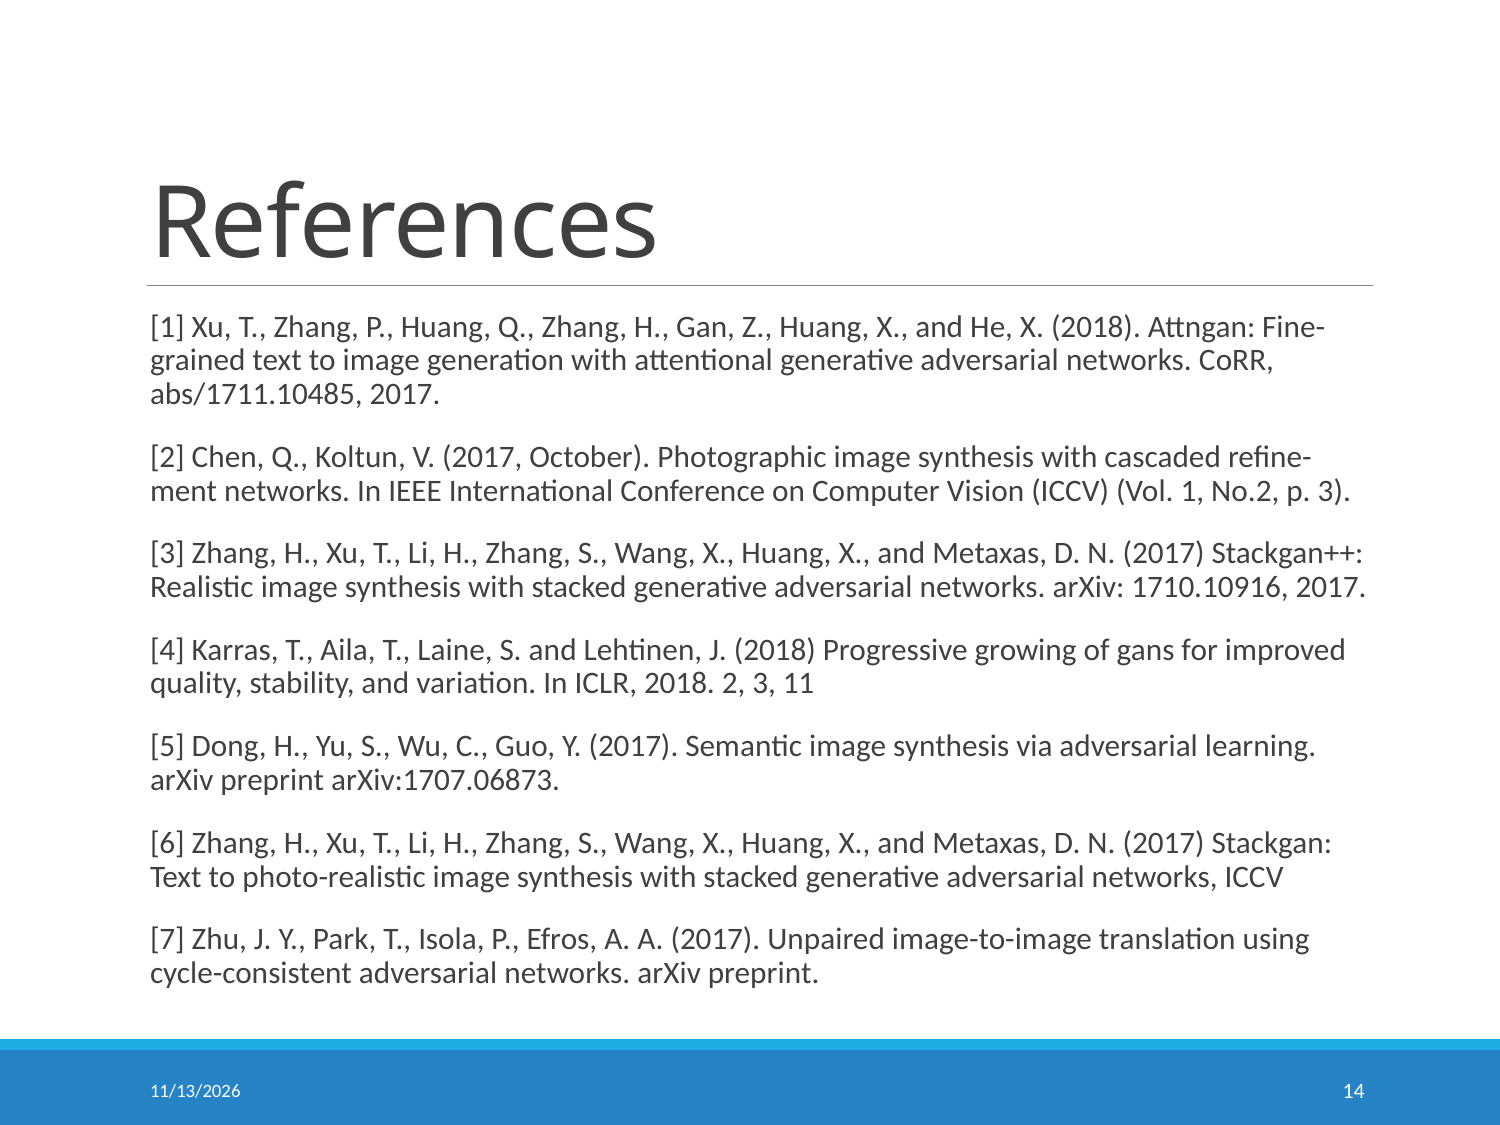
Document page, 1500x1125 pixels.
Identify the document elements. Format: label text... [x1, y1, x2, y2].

title References [135, 47, 1373, 285]
list [1] Xu, T., Zhang, P., Huang, Q., Zhang, H., Gan, Z., Huang, X., and He, X. (2018). Attngan: Fine-grained text to image generation with attentional generative adversarial networks. CoRR, abs/1711.10485, 2017. [2] Chen, Q., Koltun, V. (2017, October). Photographic image synthesis with cascaded reﬁne-ment networks. In IEEE International Conference on Computer Vision (ICCV) (Vol. 1, No.2, p. 3). [3] Zhang, H., Xu, T., Li, H., Zhang, S., Wang, X., Huang, X., and Metaxas, D. N. (2017) Stackgan++: Realistic image synthesis with stacked generative adversarial networks. arXiv: 1710.10916, 2017. [4] Karras, T., Aila, T., Laine, S. and Lehtinen, J. (2018) Progressive growing of gans for improved quality, stability, and variation. In ICLR, 2018. 2, 3, 11 [5] Dong, H., Yu, S., Wu, C., Guo, Y. (2017). Semantic image synthesis via adversarial learning. arXiv preprint arXiv:1707.06873. [6] Zhang, H., Xu, T., Li, H., Zhang, S., Wang, X., Huang, X., and Metaxas, D. N. (2017) Stackgan: Text to photo-realistic image synthesis with stacked generative adversarial networks, ICCV [7] Zhu, J. Y., Park, T., Isola, P., Efros, A. A. (2017). Unpaired image-to-image translation using cycle-consistent adversarial networks. arXiv preprint. [135, 302, 1373, 963]
slide_number 14 [1218, 1059, 1380, 1120]
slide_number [135, 1059, 440, 1120]
